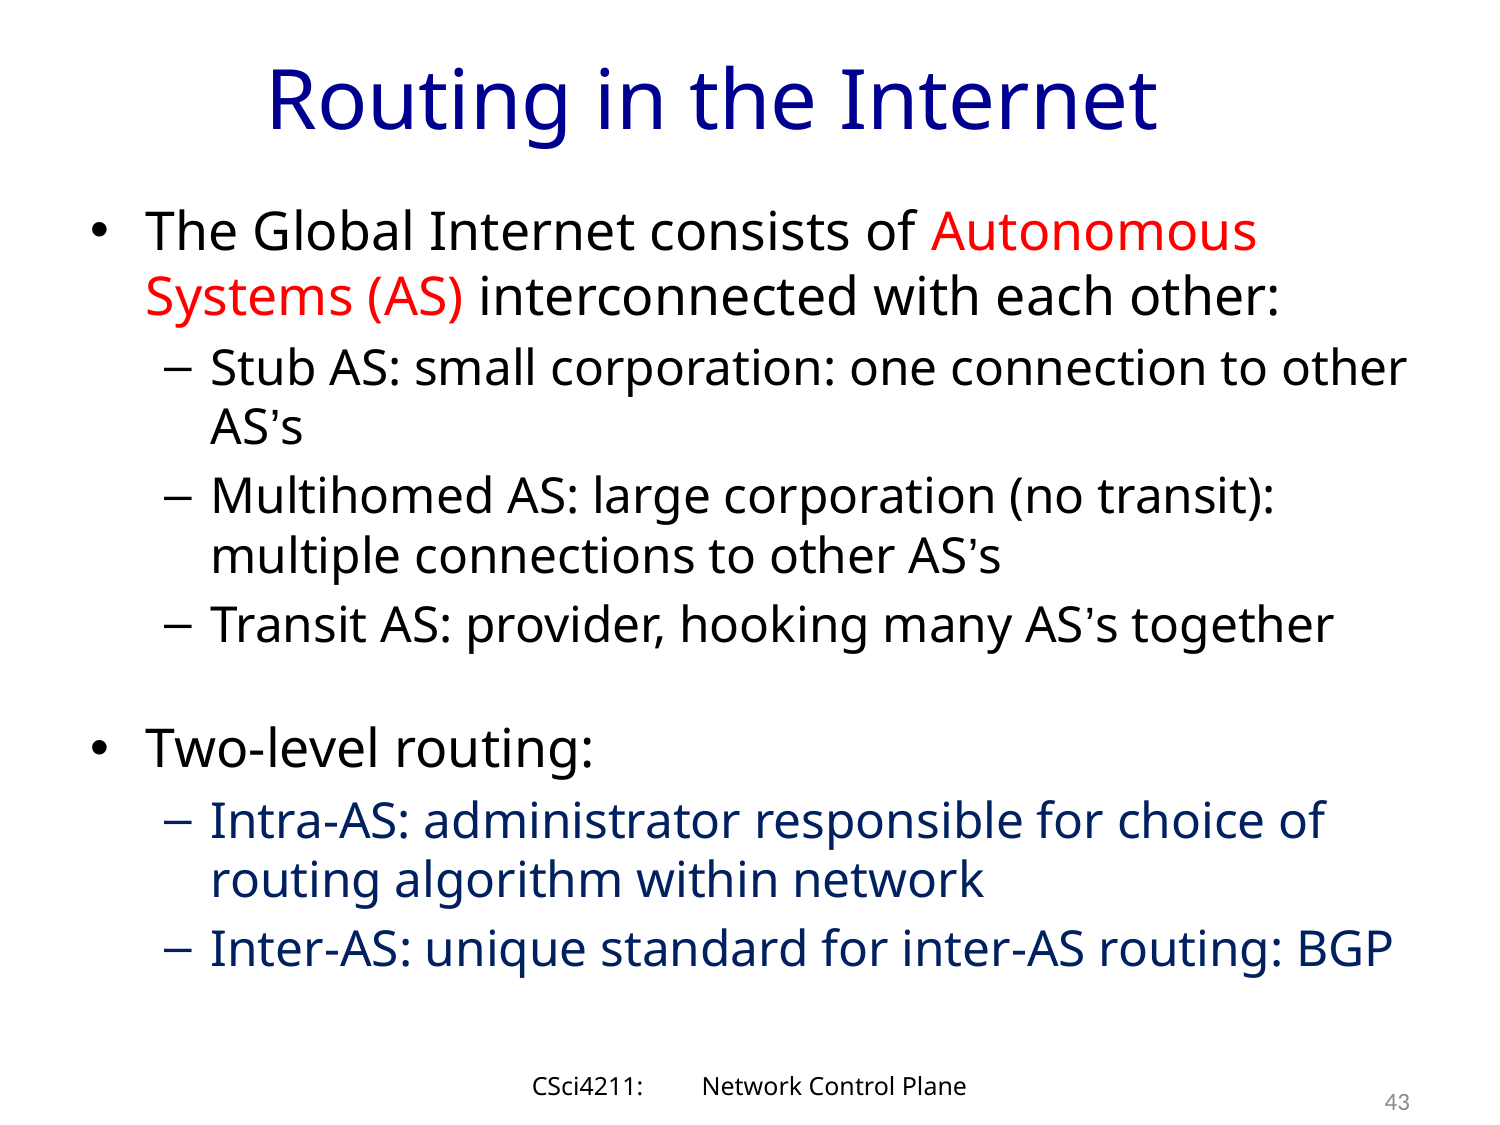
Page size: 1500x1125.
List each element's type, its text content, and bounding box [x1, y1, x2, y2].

slide_number 43 [1074, 1070, 1425, 1125]
title Routing in the Internet [75, 2, 1350, 189]
footer CSci4211: Network Control Plane [512, 1070, 988, 1125]
list The Global Internet consists of Autonomous Systems (AS) interconnected with each other: Stub AS: small corporation: one connection to other AS’s Multihomed AS: large corporation (no transit): multiple connections to other AS’s Transit AS: provider, hooking many AS’s together Two-level routing: Intra-AS: administrator responsible for choice of routing algorithm within network Inter-AS: unique standard for inter-AS routing: BGP [75, 189, 1425, 1003]
